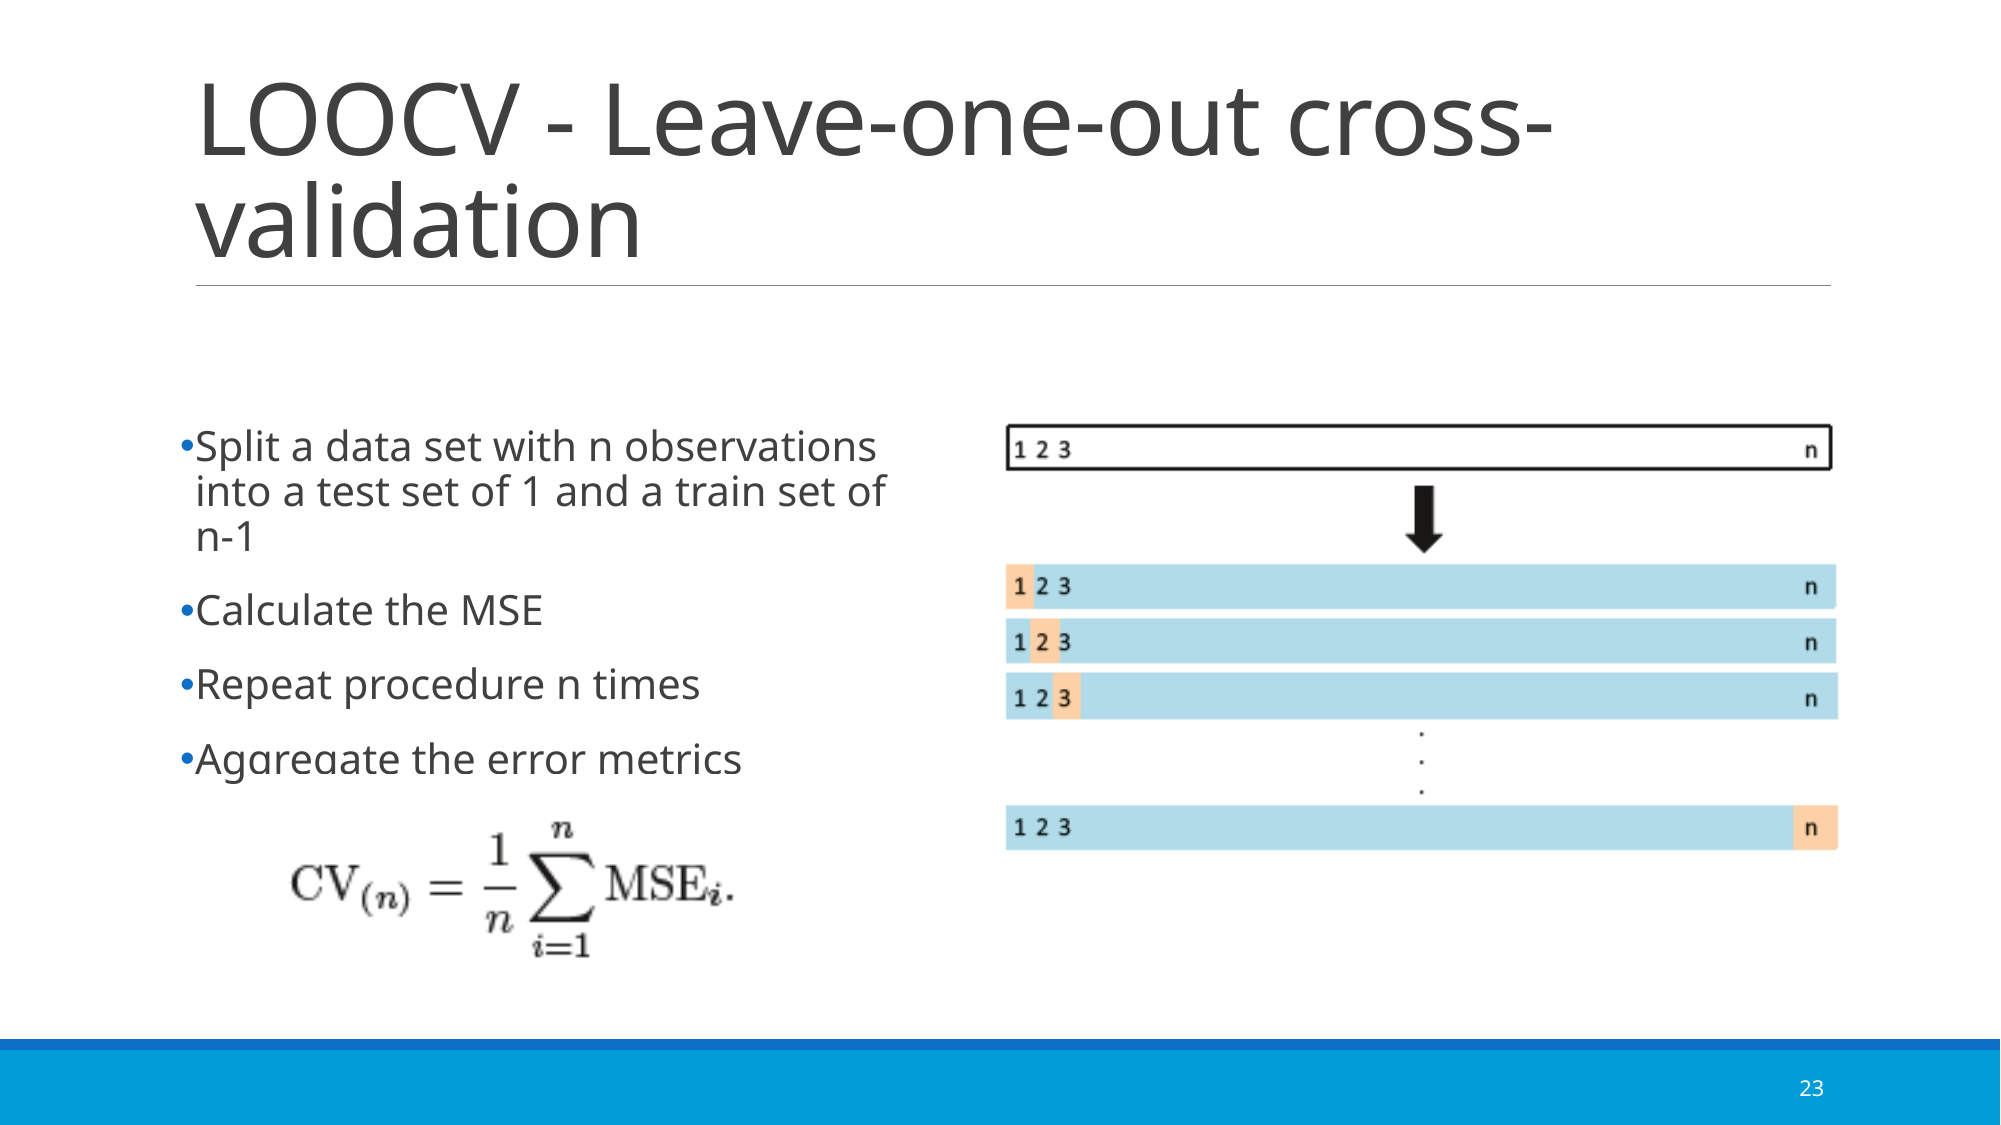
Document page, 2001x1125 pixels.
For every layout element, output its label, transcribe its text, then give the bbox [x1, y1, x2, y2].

list Split a data set with n observations into a test set of 1 and a train set of n-1 Calculate the MSE Repeat procedure n times Aggregate the error metrics [180, 417, 911, 1078]
picture [247, 774, 791, 1004]
picture [999, 417, 1846, 858]
title LOOCV - Leave-one-out cross-validation [180, 47, 1830, 285]
slide_number 23 [1624, 1059, 1840, 1120]
